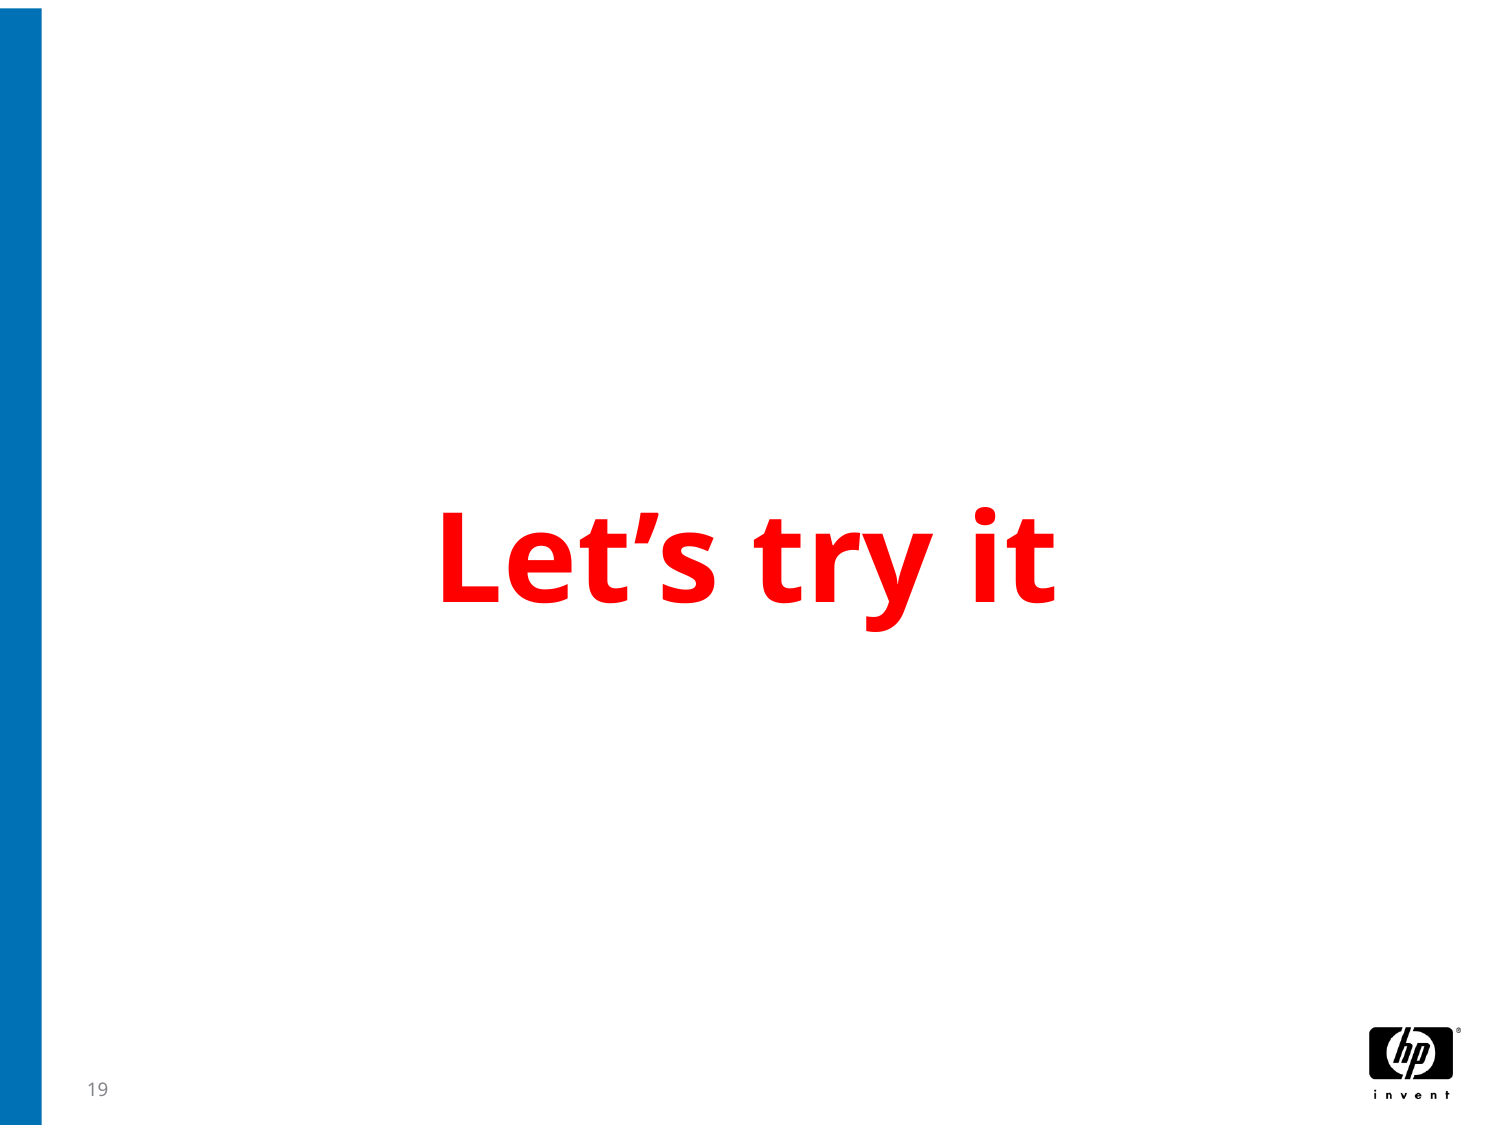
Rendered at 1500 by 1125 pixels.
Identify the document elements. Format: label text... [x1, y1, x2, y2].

text_box [0, 8, 42, 1125]
picture [1369, 1027, 1461, 1099]
text_box Let’s try it [147, 470, 1345, 636]
slide_number 19 [71, 1074, 126, 1111]
